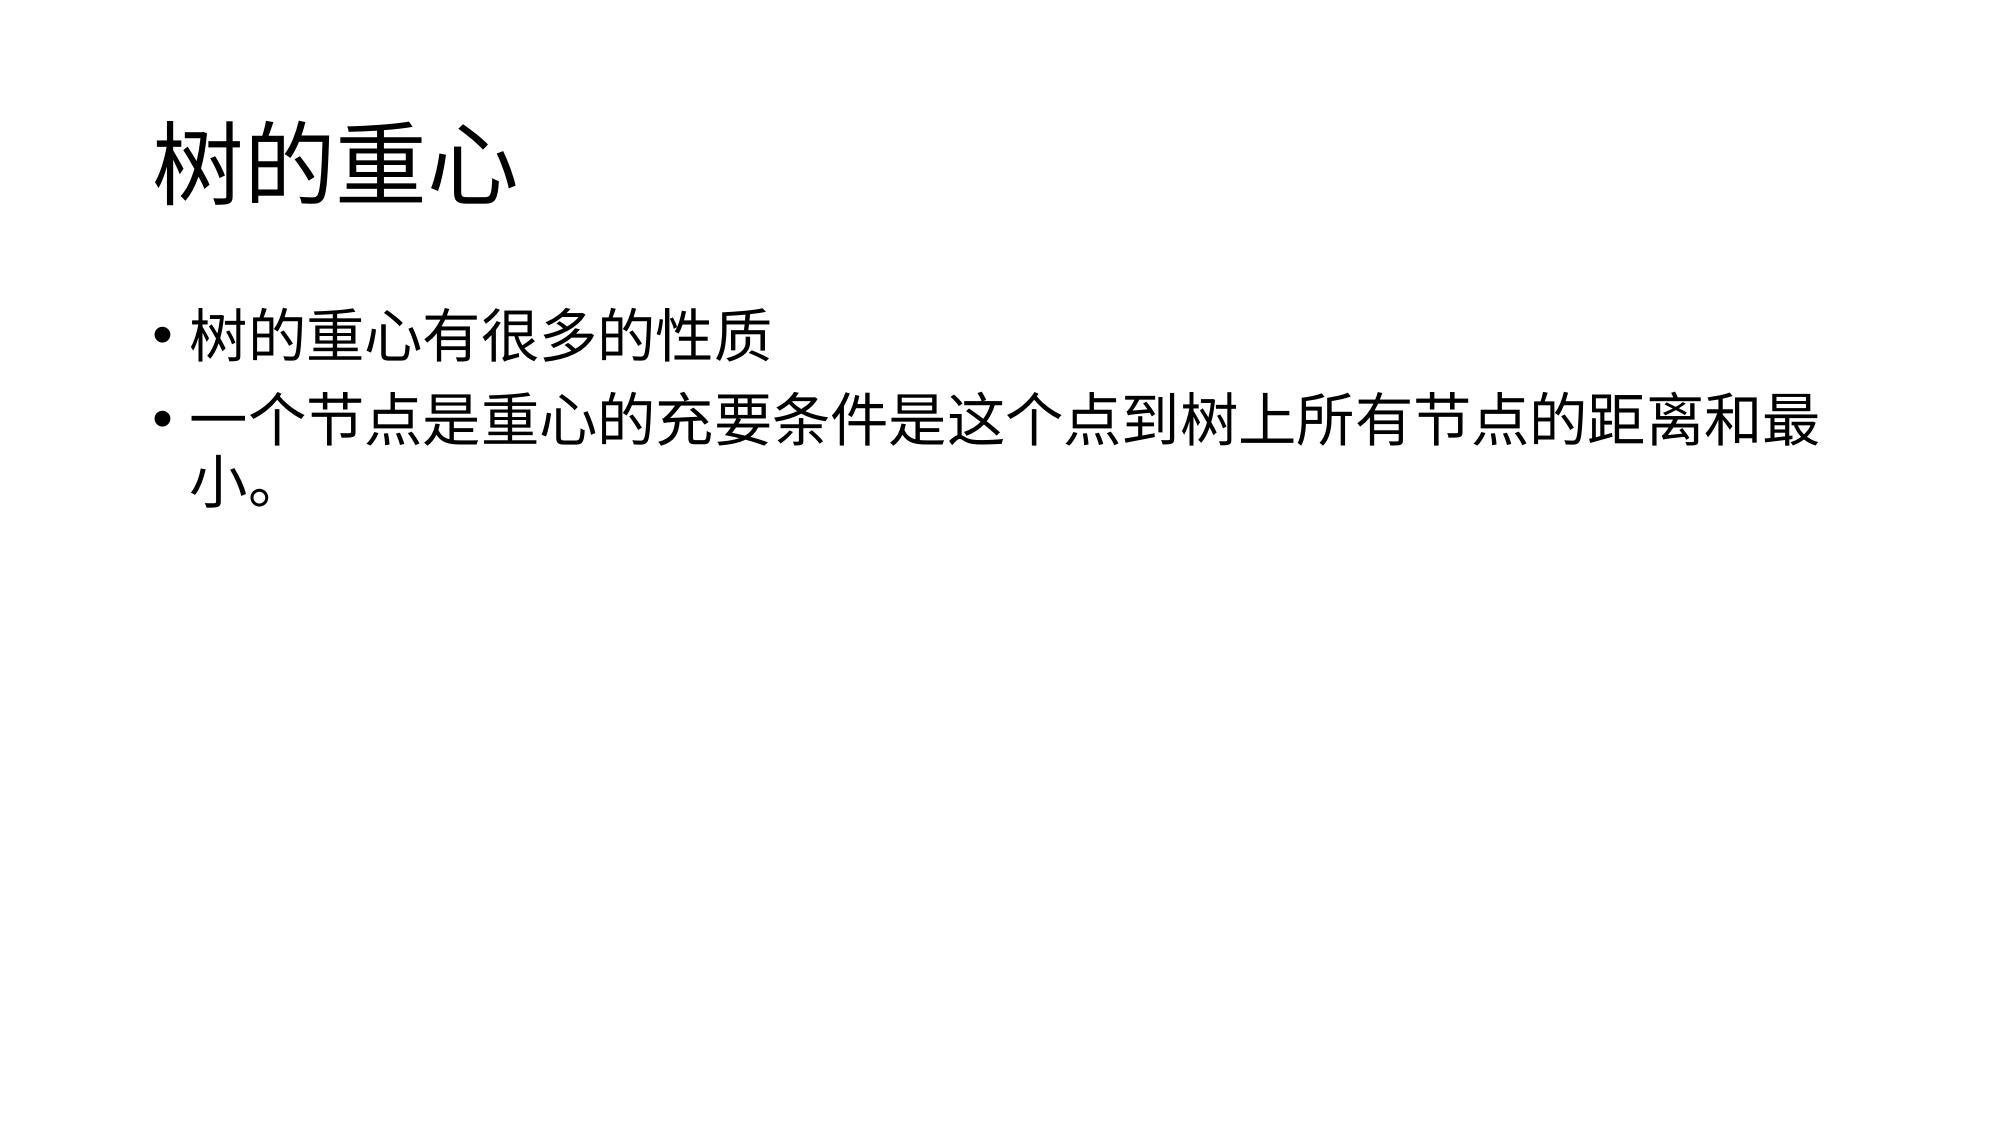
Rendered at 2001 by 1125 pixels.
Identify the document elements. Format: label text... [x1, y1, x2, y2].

list 树的重心有很多的性质 一个节点是重心的充要条件是这个点到树上所有节点的距离和最小。 [137, 299, 1863, 1014]
title 树的重心 [137, 59, 1863, 278]
